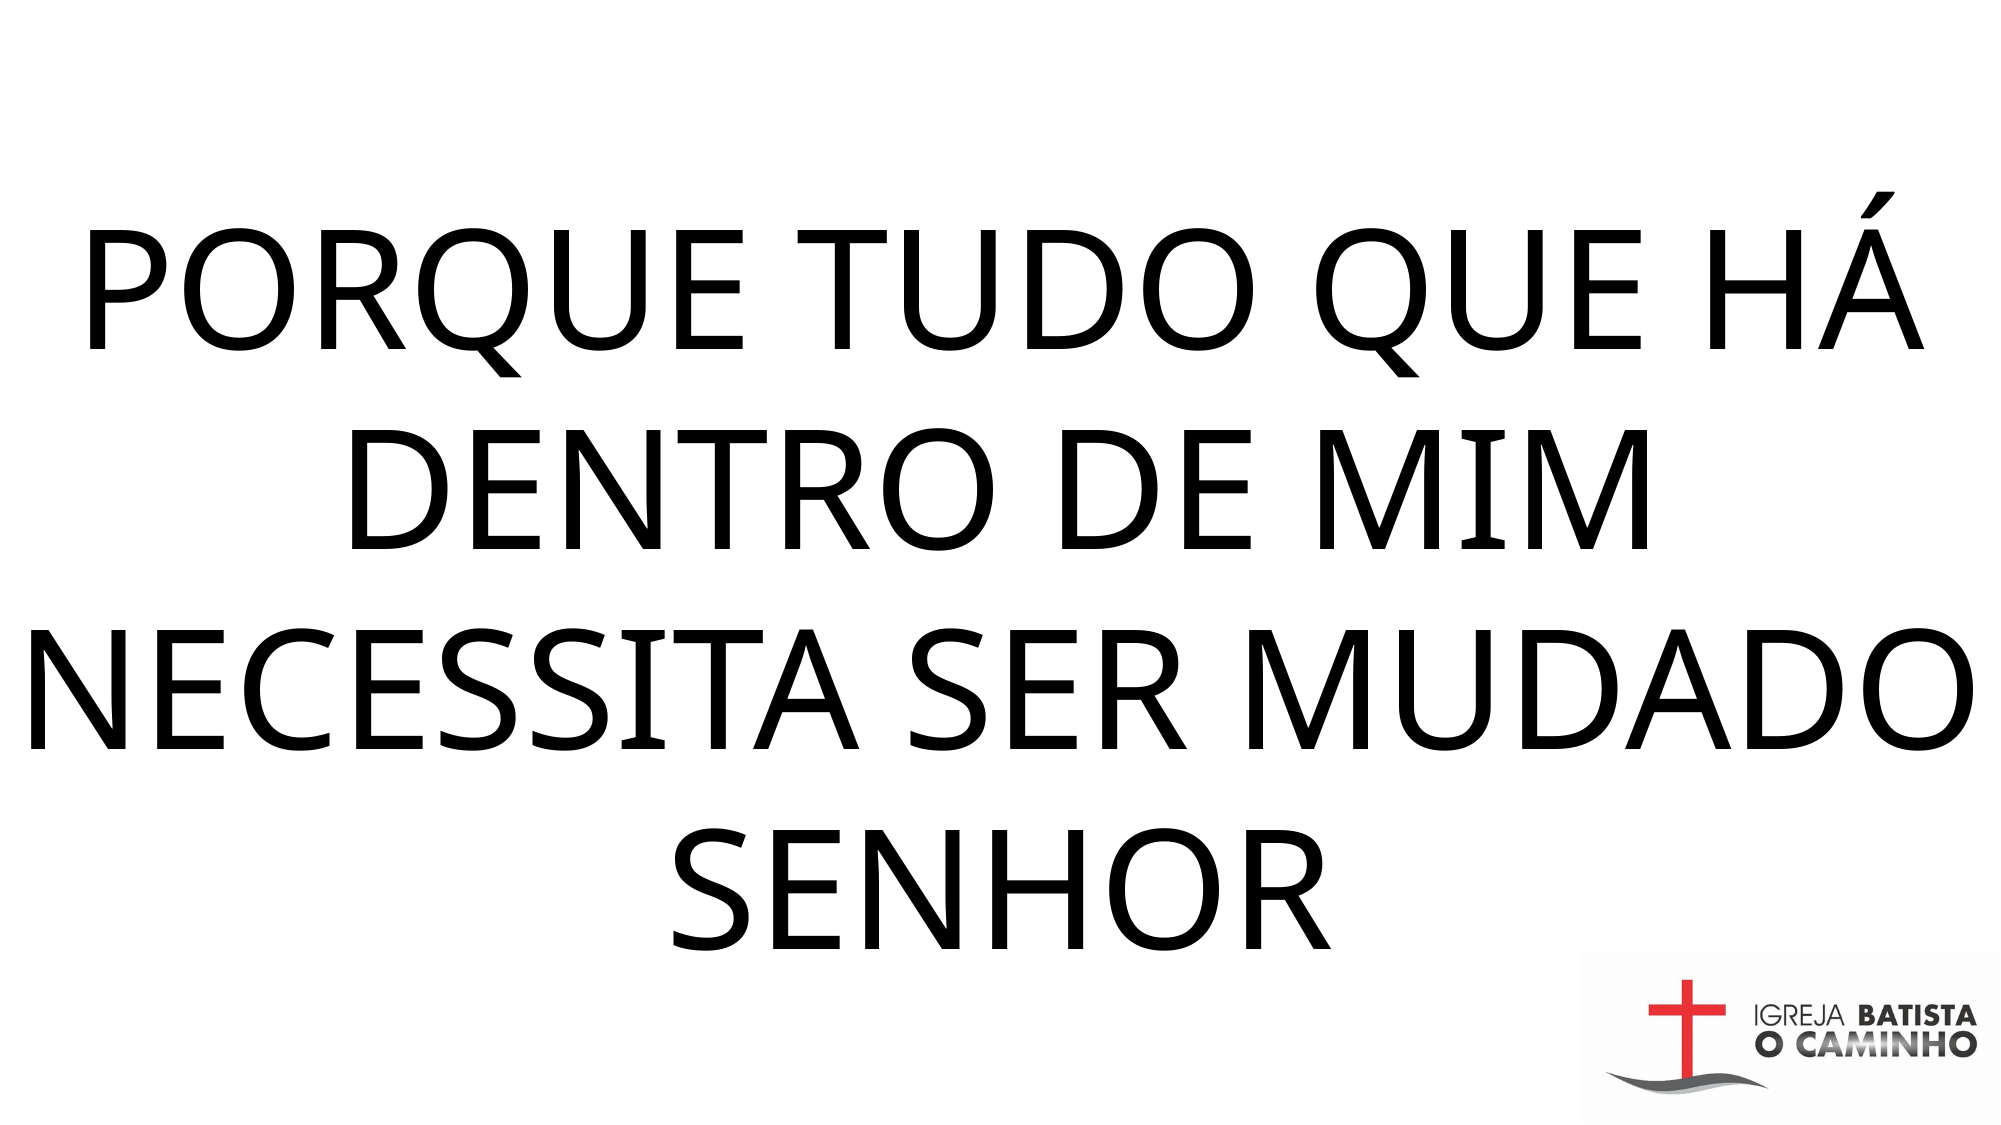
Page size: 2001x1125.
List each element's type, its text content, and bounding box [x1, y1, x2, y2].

title PORQUE TUDO QUE HÁ DENTRO DE MIM NECESSITA SER MUDADO SENHOR [0, 0, 2000, 1125]
picture [1582, 951, 2000, 1125]
